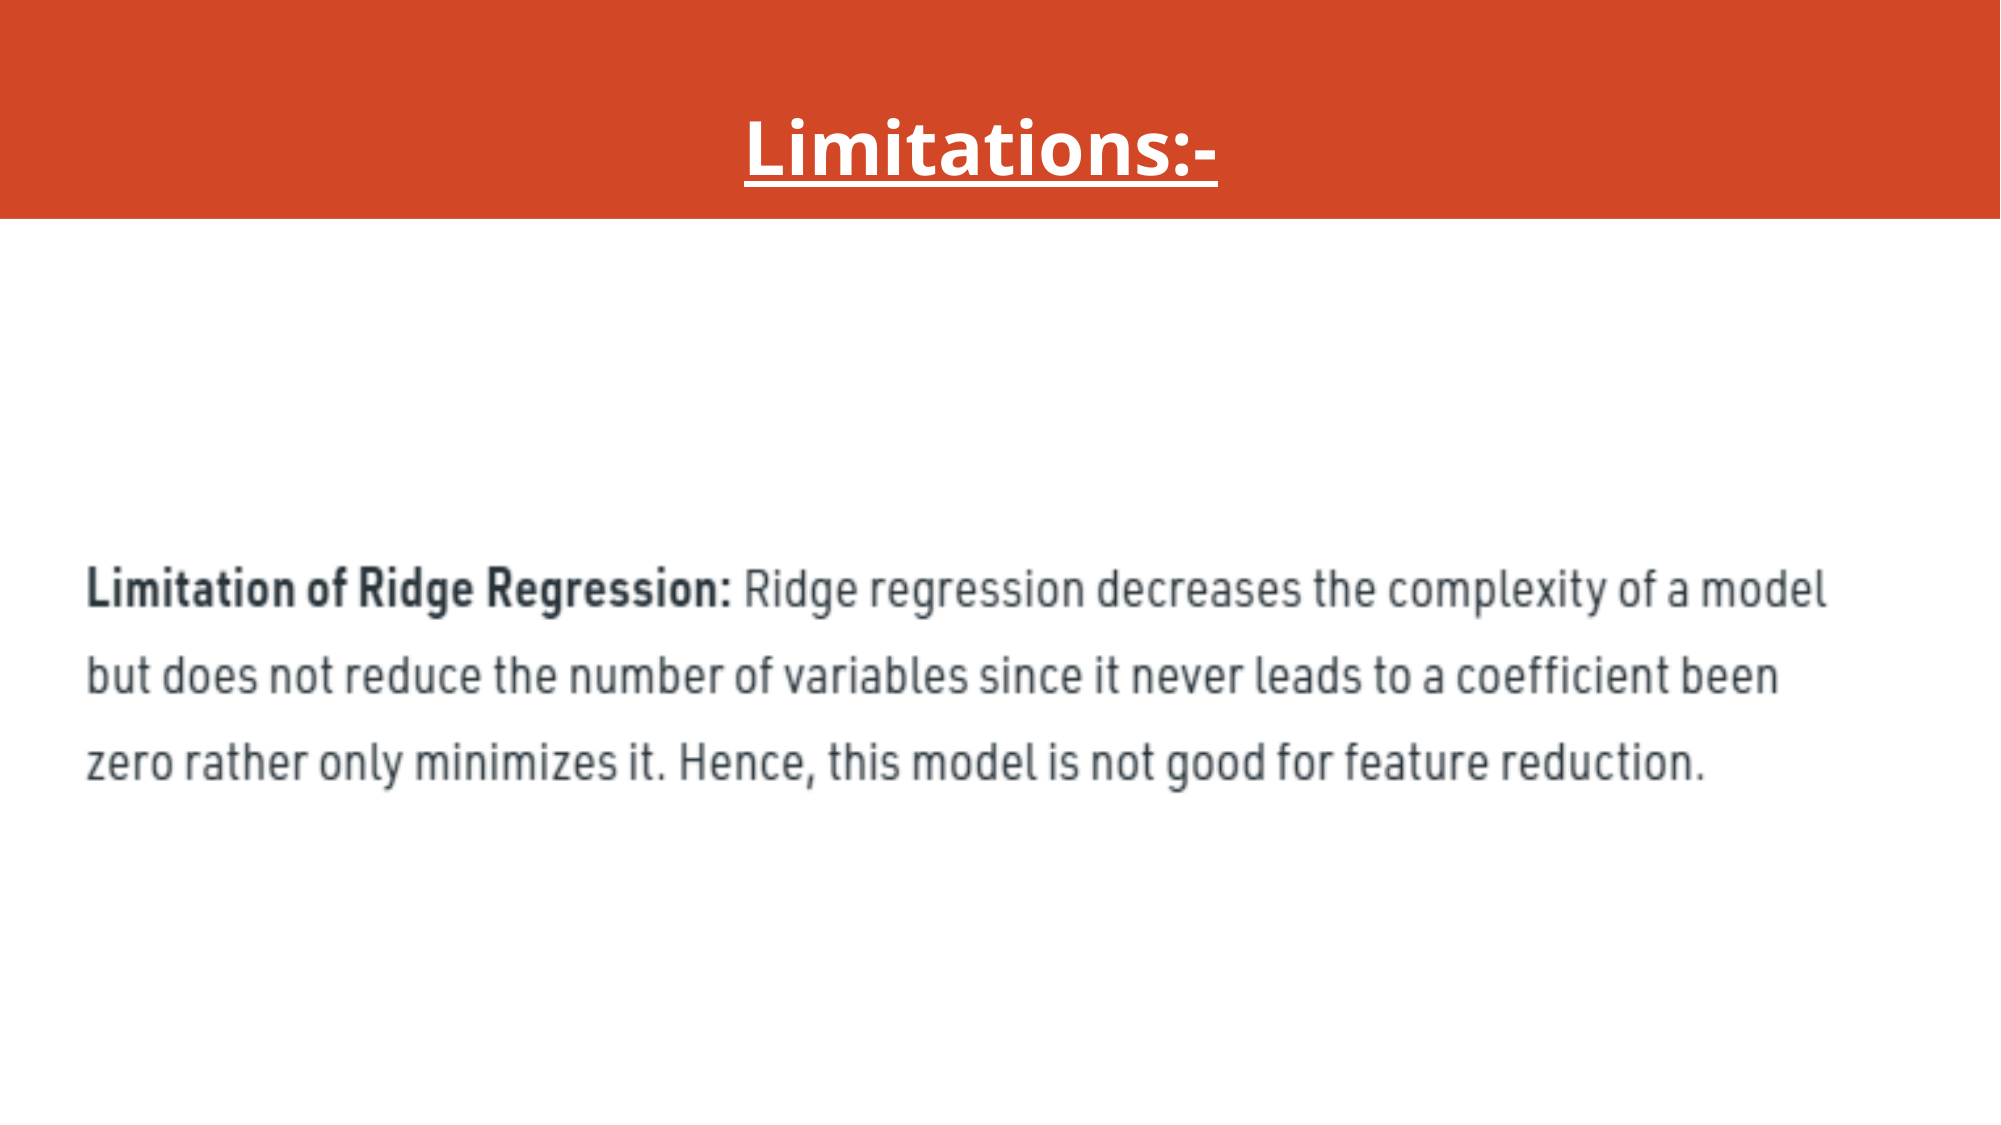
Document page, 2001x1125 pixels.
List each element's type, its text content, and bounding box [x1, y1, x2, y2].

picture [73, 552, 1863, 818]
title Limitations:- [99, 0, 1863, 199]
